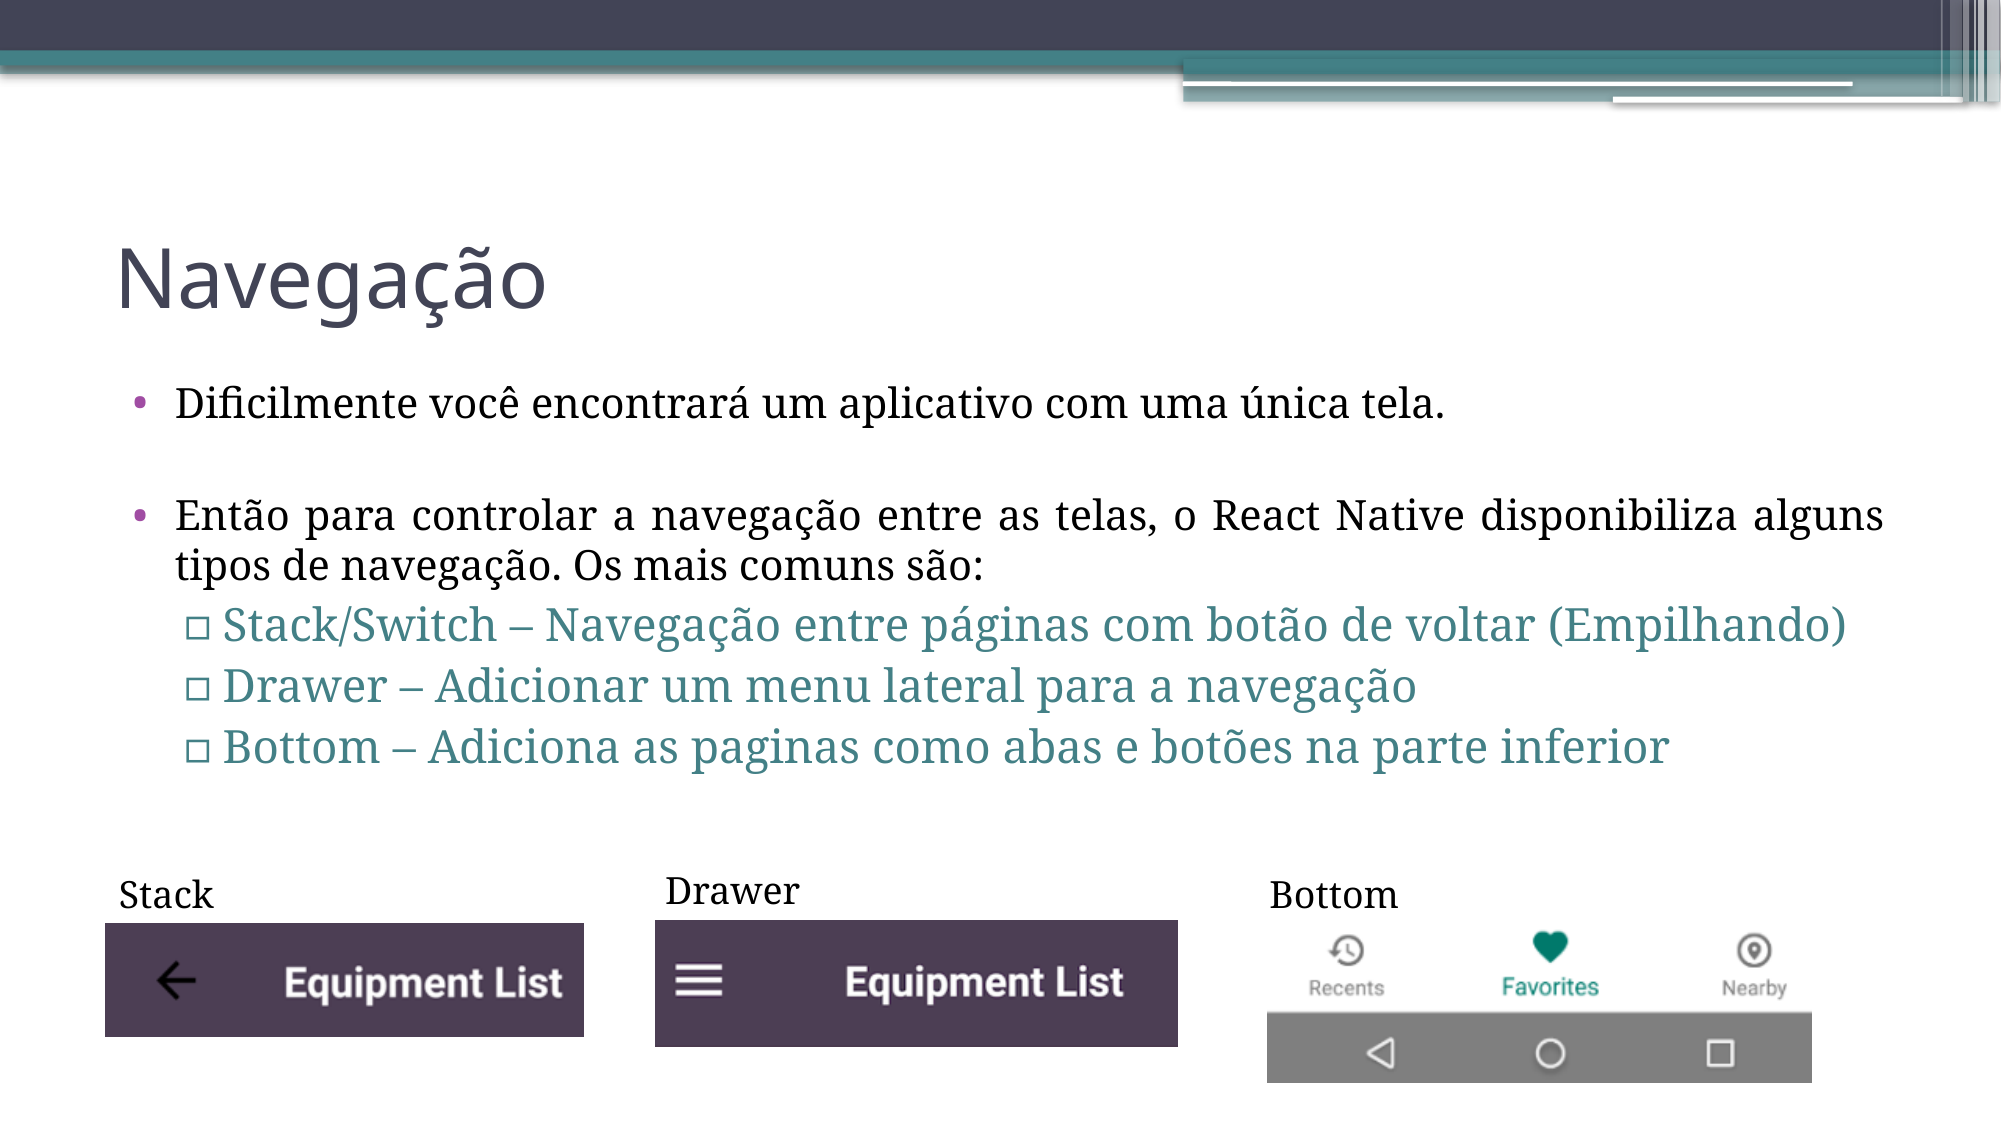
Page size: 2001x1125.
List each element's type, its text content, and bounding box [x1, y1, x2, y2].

picture [655, 919, 1178, 1048]
text_box Drawer [650, 859, 816, 920]
text_box Bottom [1254, 863, 1415, 924]
title Navegação [99, 187, 1900, 363]
picture [1267, 922, 1812, 1083]
list Dificilmente você encontrará um aplicativo com uma única tela. Então para controlar a navegação entre as telas, o React Native disponibiliza alguns tipos de navegação. Os mais comuns são: Stack/Switch – Navegação entre páginas com botão de voltar (Empilhando) Drawer – Adicionar um menu lateral para a navegação Bottom – Adiciona as paginas como abas e botões na parte inferior [99, 368, 1900, 1094]
picture [104, 923, 584, 1037]
text_box Stack [103, 863, 229, 922]
